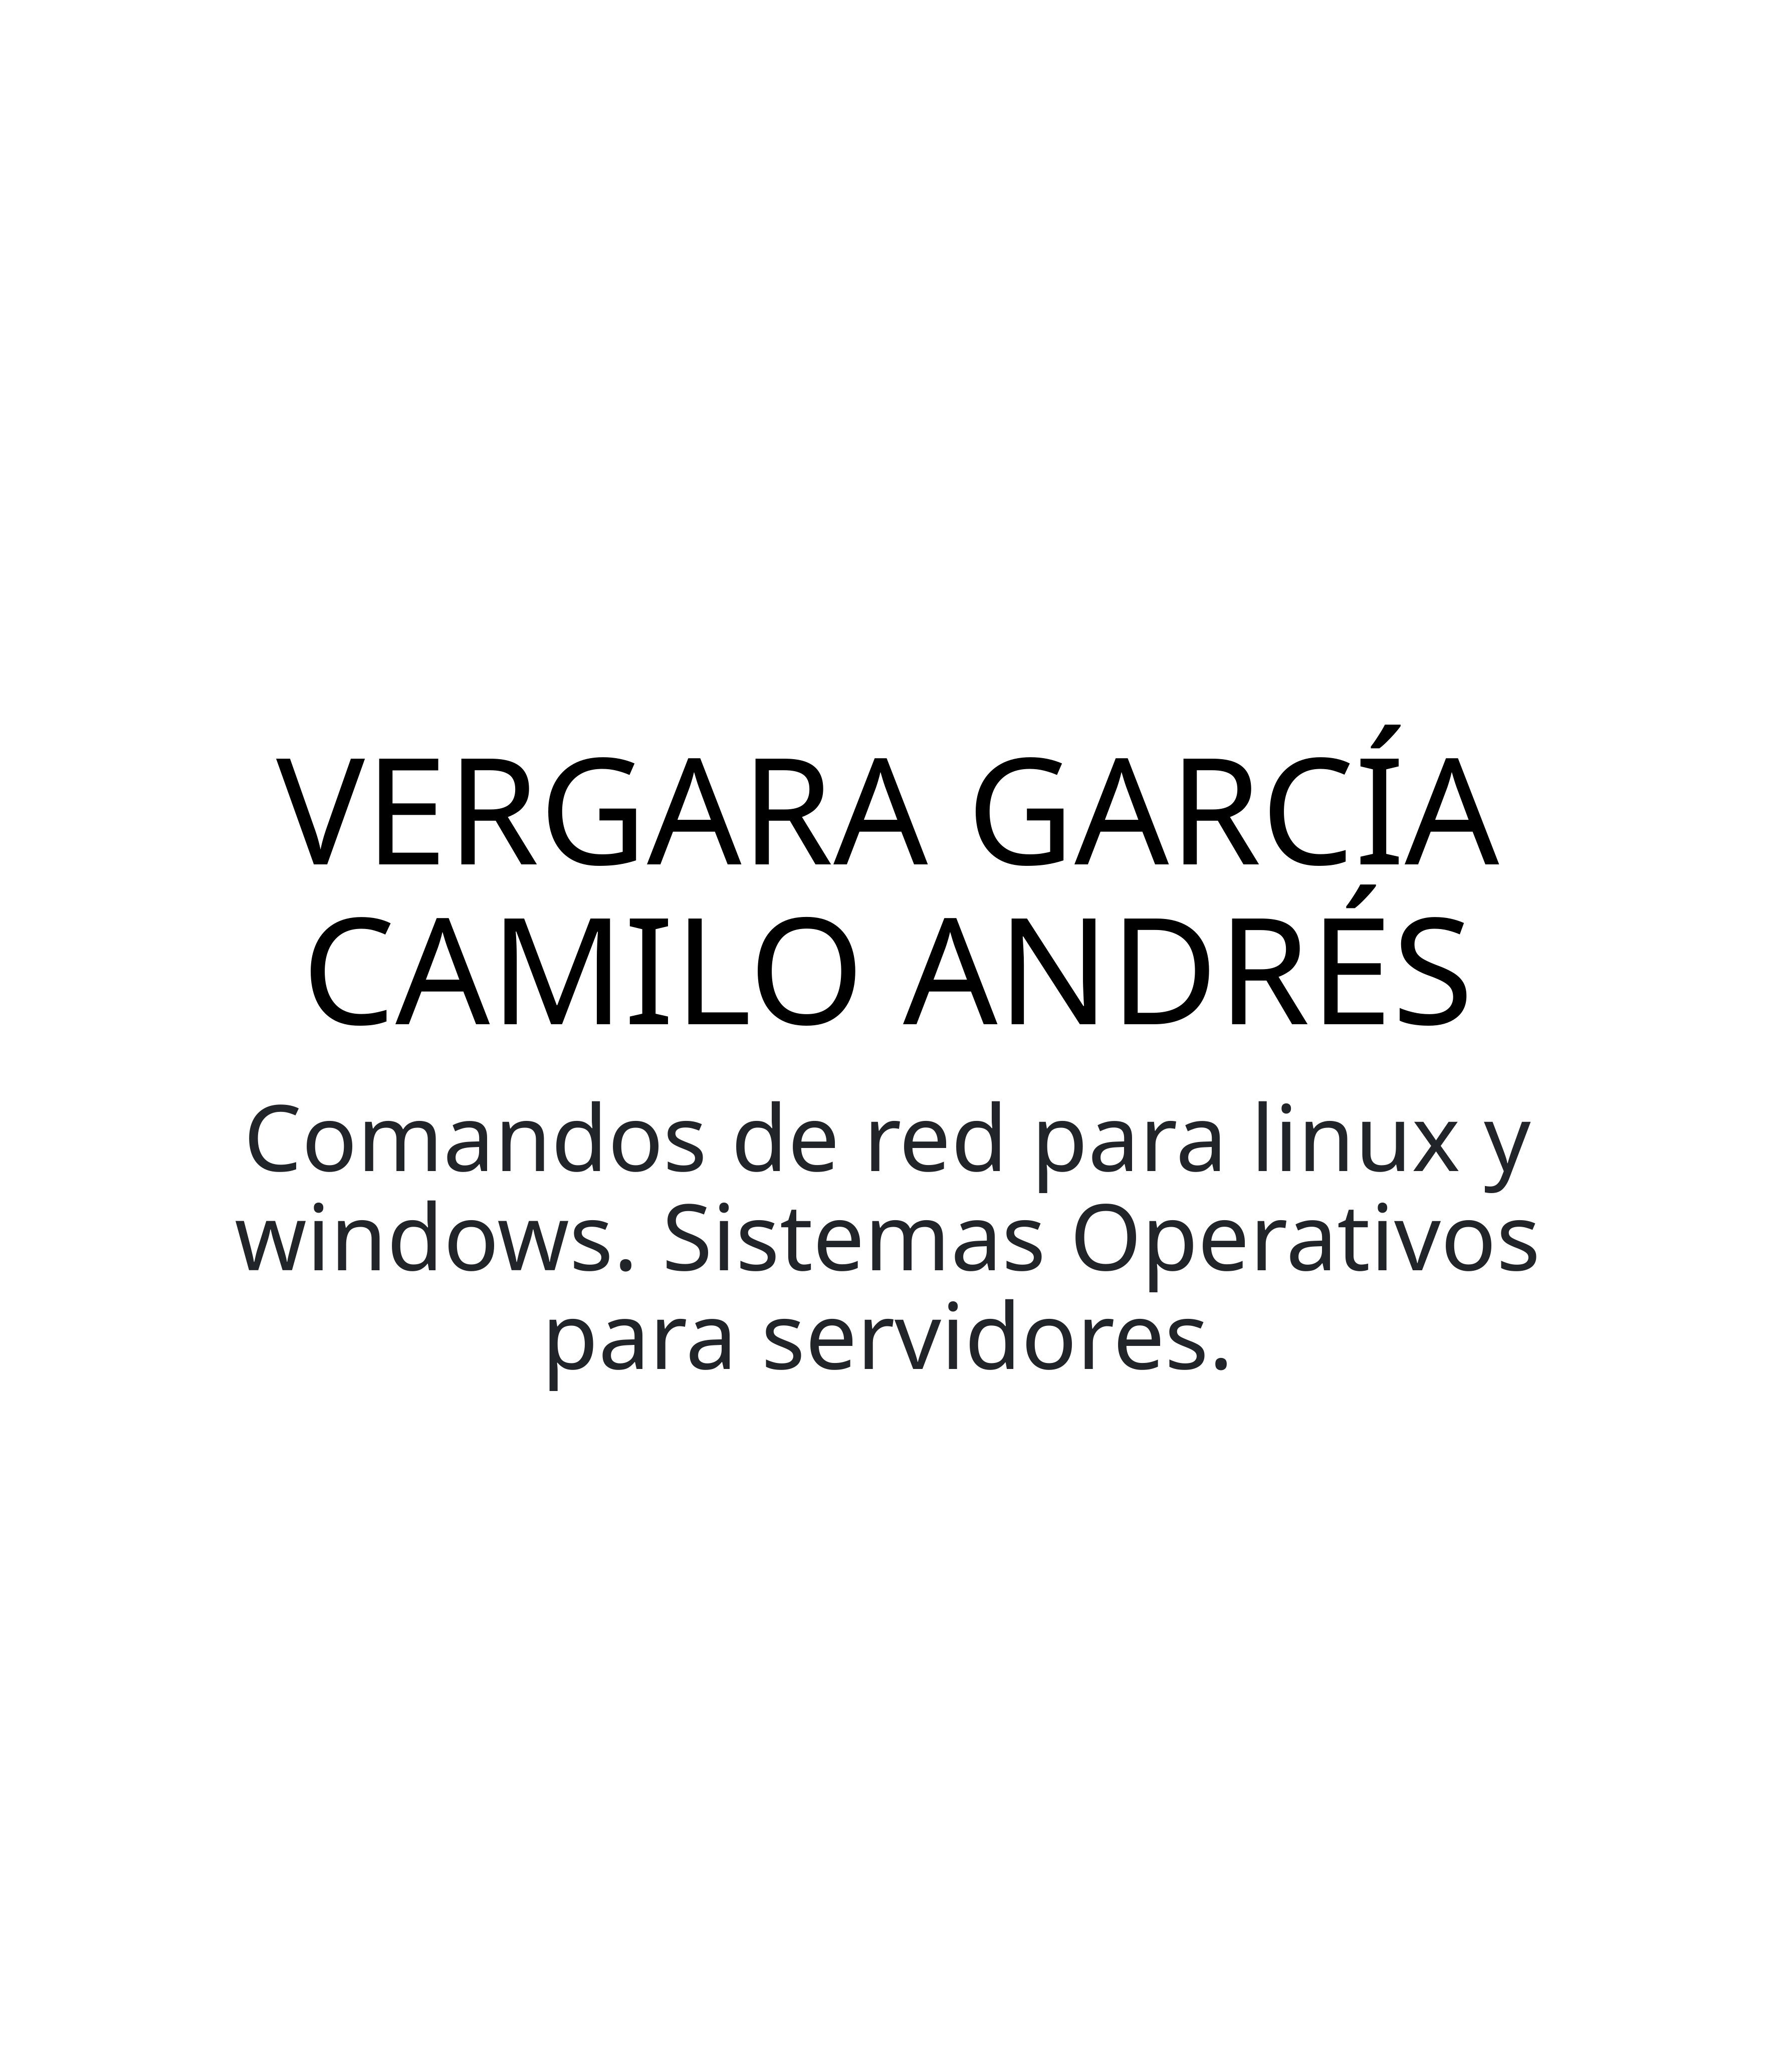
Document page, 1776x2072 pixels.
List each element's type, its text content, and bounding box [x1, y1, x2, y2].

subtitle Comandos de red para linux y windows. Sistemas Operativos para servidores. [221, 1088, 1554, 1588]
title VERGARA GARCÍA CAMILO ANDRÉS [133, 339, 1643, 1060]
